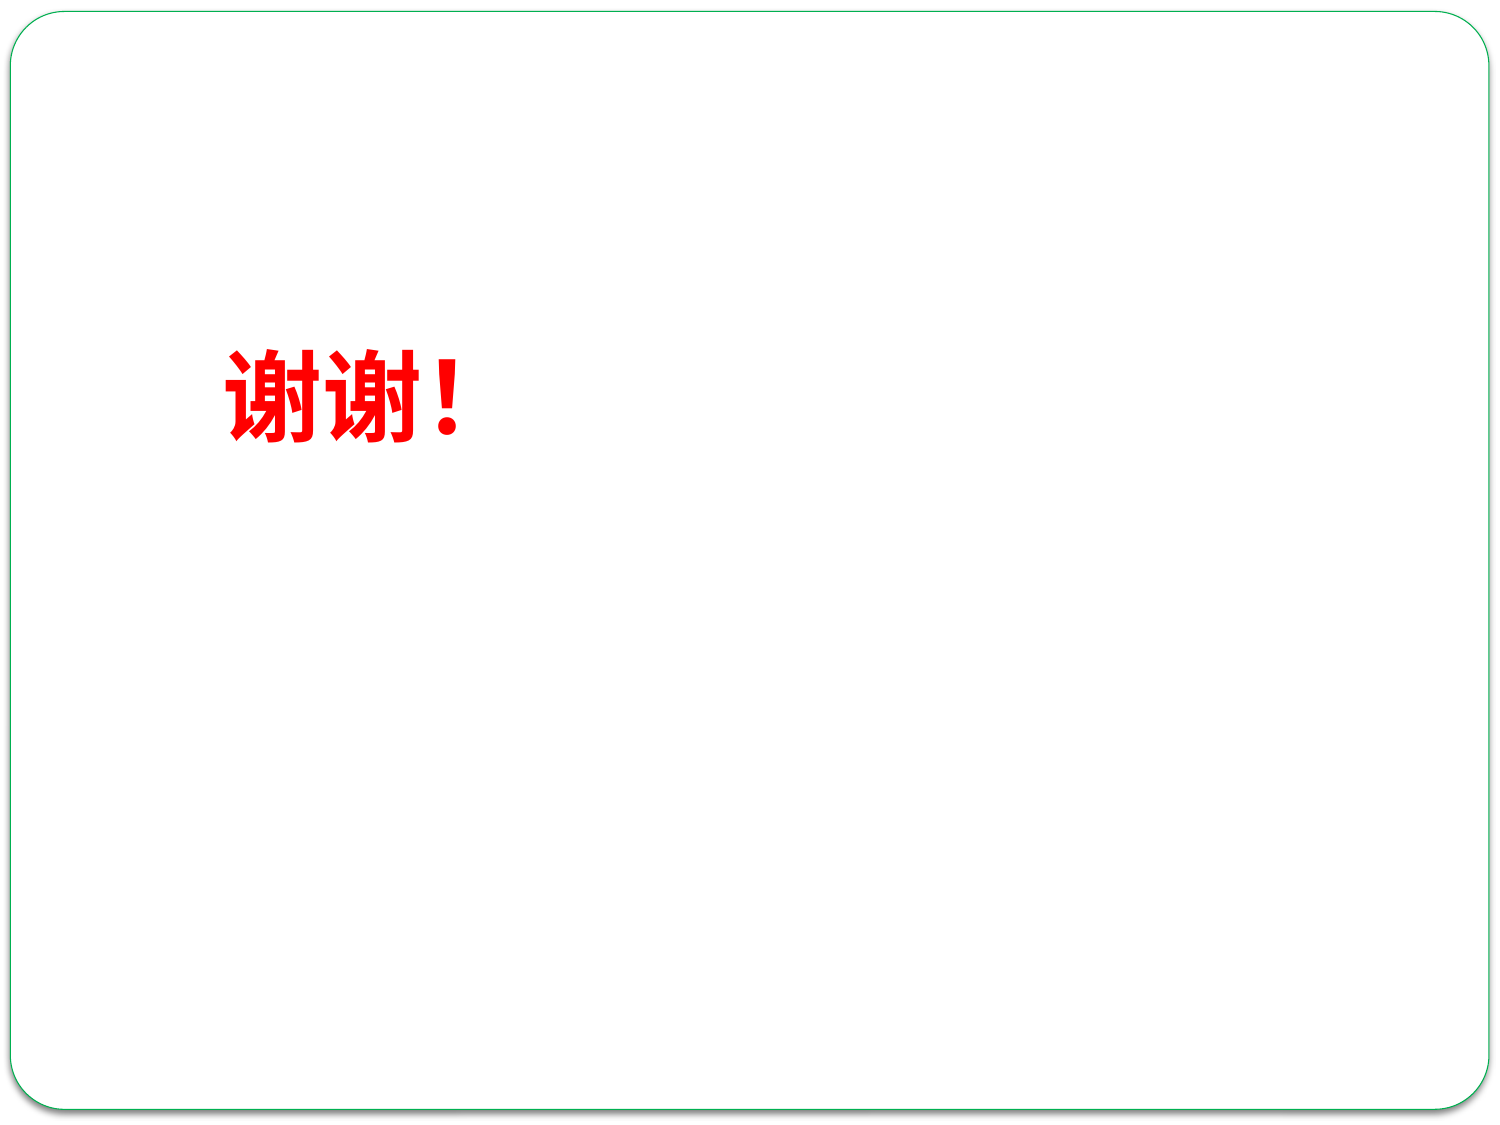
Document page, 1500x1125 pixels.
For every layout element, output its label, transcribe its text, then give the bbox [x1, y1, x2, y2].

text_box 谢谢！ [208, 267, 538, 462]
